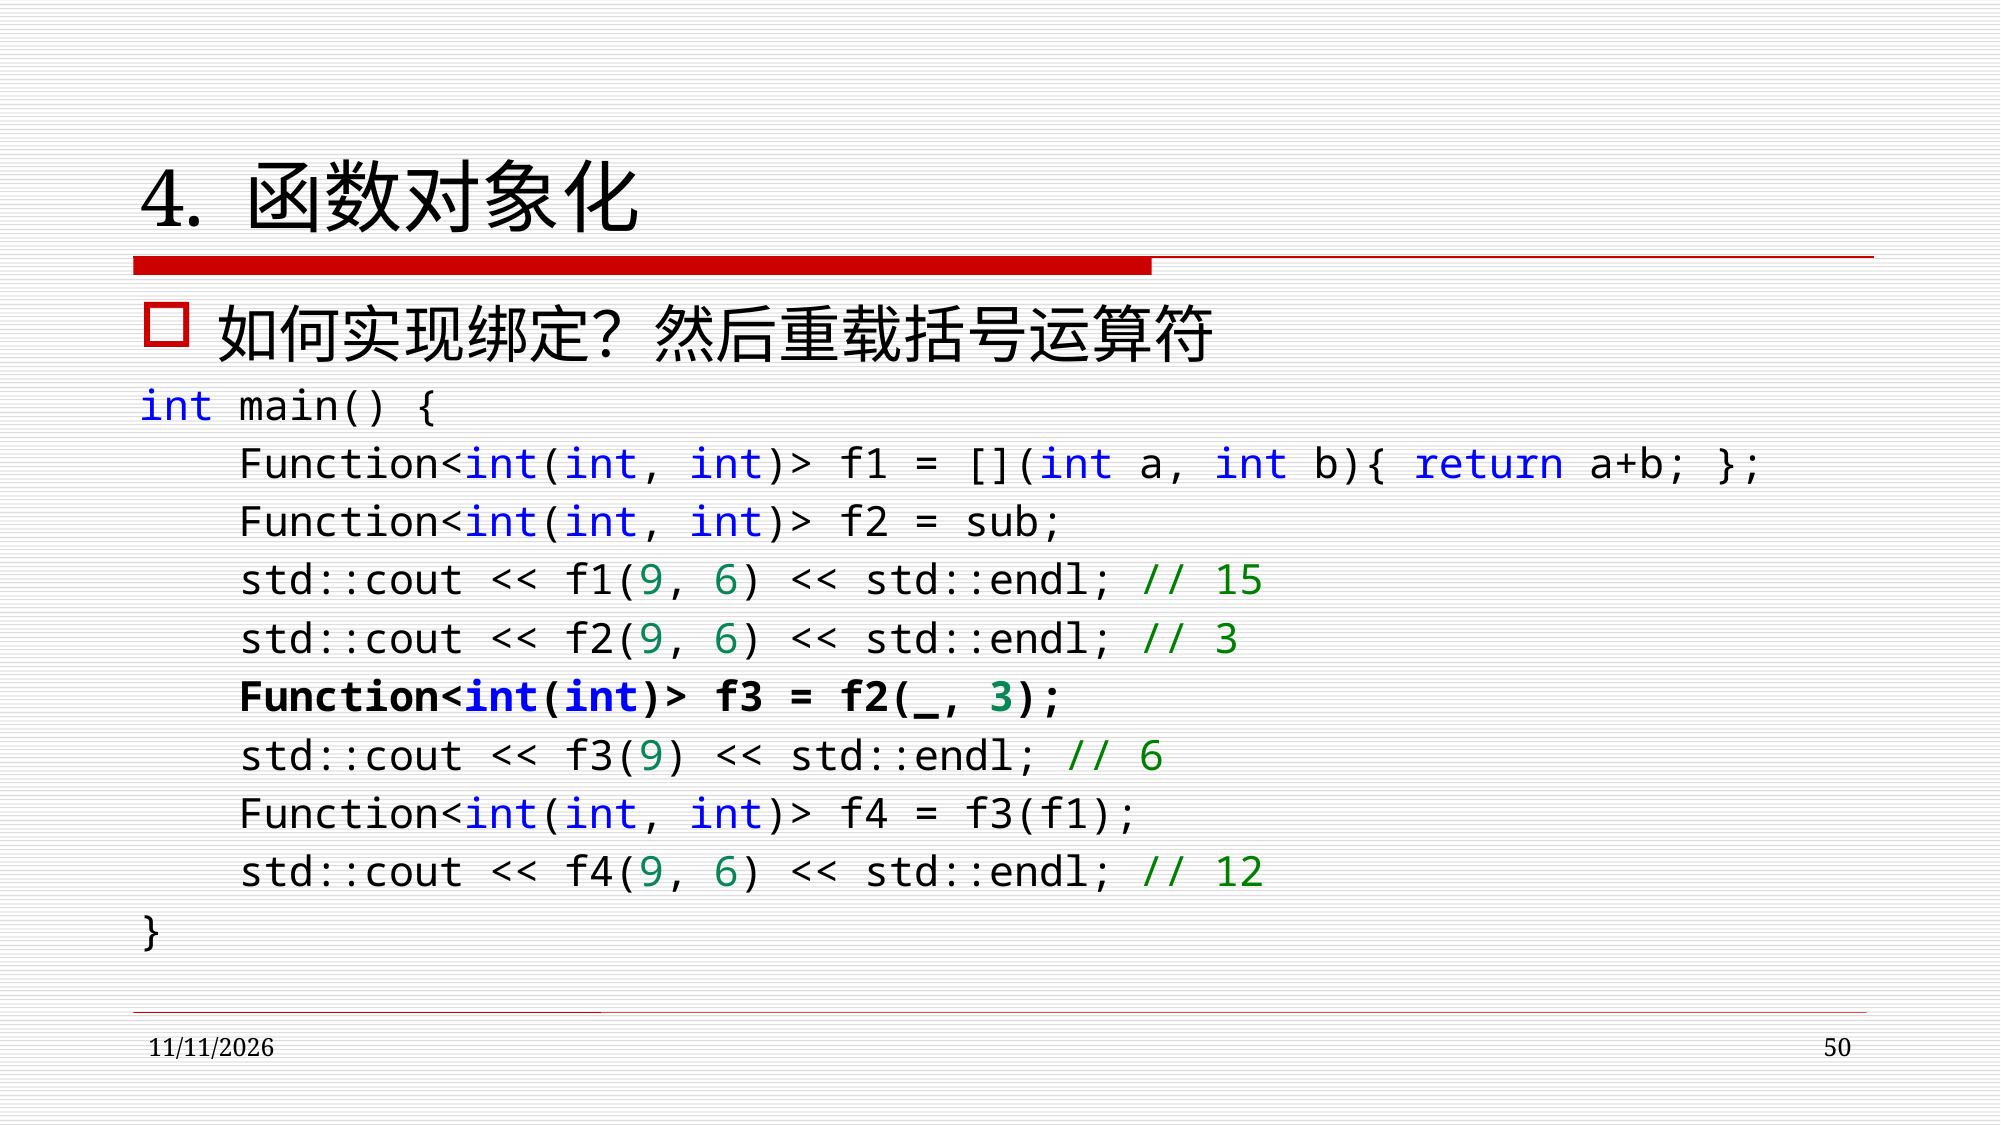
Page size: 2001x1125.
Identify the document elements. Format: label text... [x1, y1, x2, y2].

slide_number 50 [1433, 1024, 1867, 1103]
picture [0, 0, 2001, 1125]
title 4. 函数对象化 [125, 50, 1876, 250]
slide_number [133, 1024, 567, 1103]
list 如何实现绑定？然后重载括号运算符 int main() { Function<int(int, int)> f1 = [](int a, int b){ return a+b; }; Function<int(int, int)> f2 = sub; std::cout << f1(9, 6) << std::endl; // 15 std::cout << f2(9, 6) << std::endl; // 3 Function<int(int)> f3 = f2(_, 3); std::cout << f3(9) << std::endl; // 6 Function<int(int, int)> f4 = f3(f1); std::cout << f4(9, 6) << std::endl; // 12 } [123, 287, 1900, 988]
